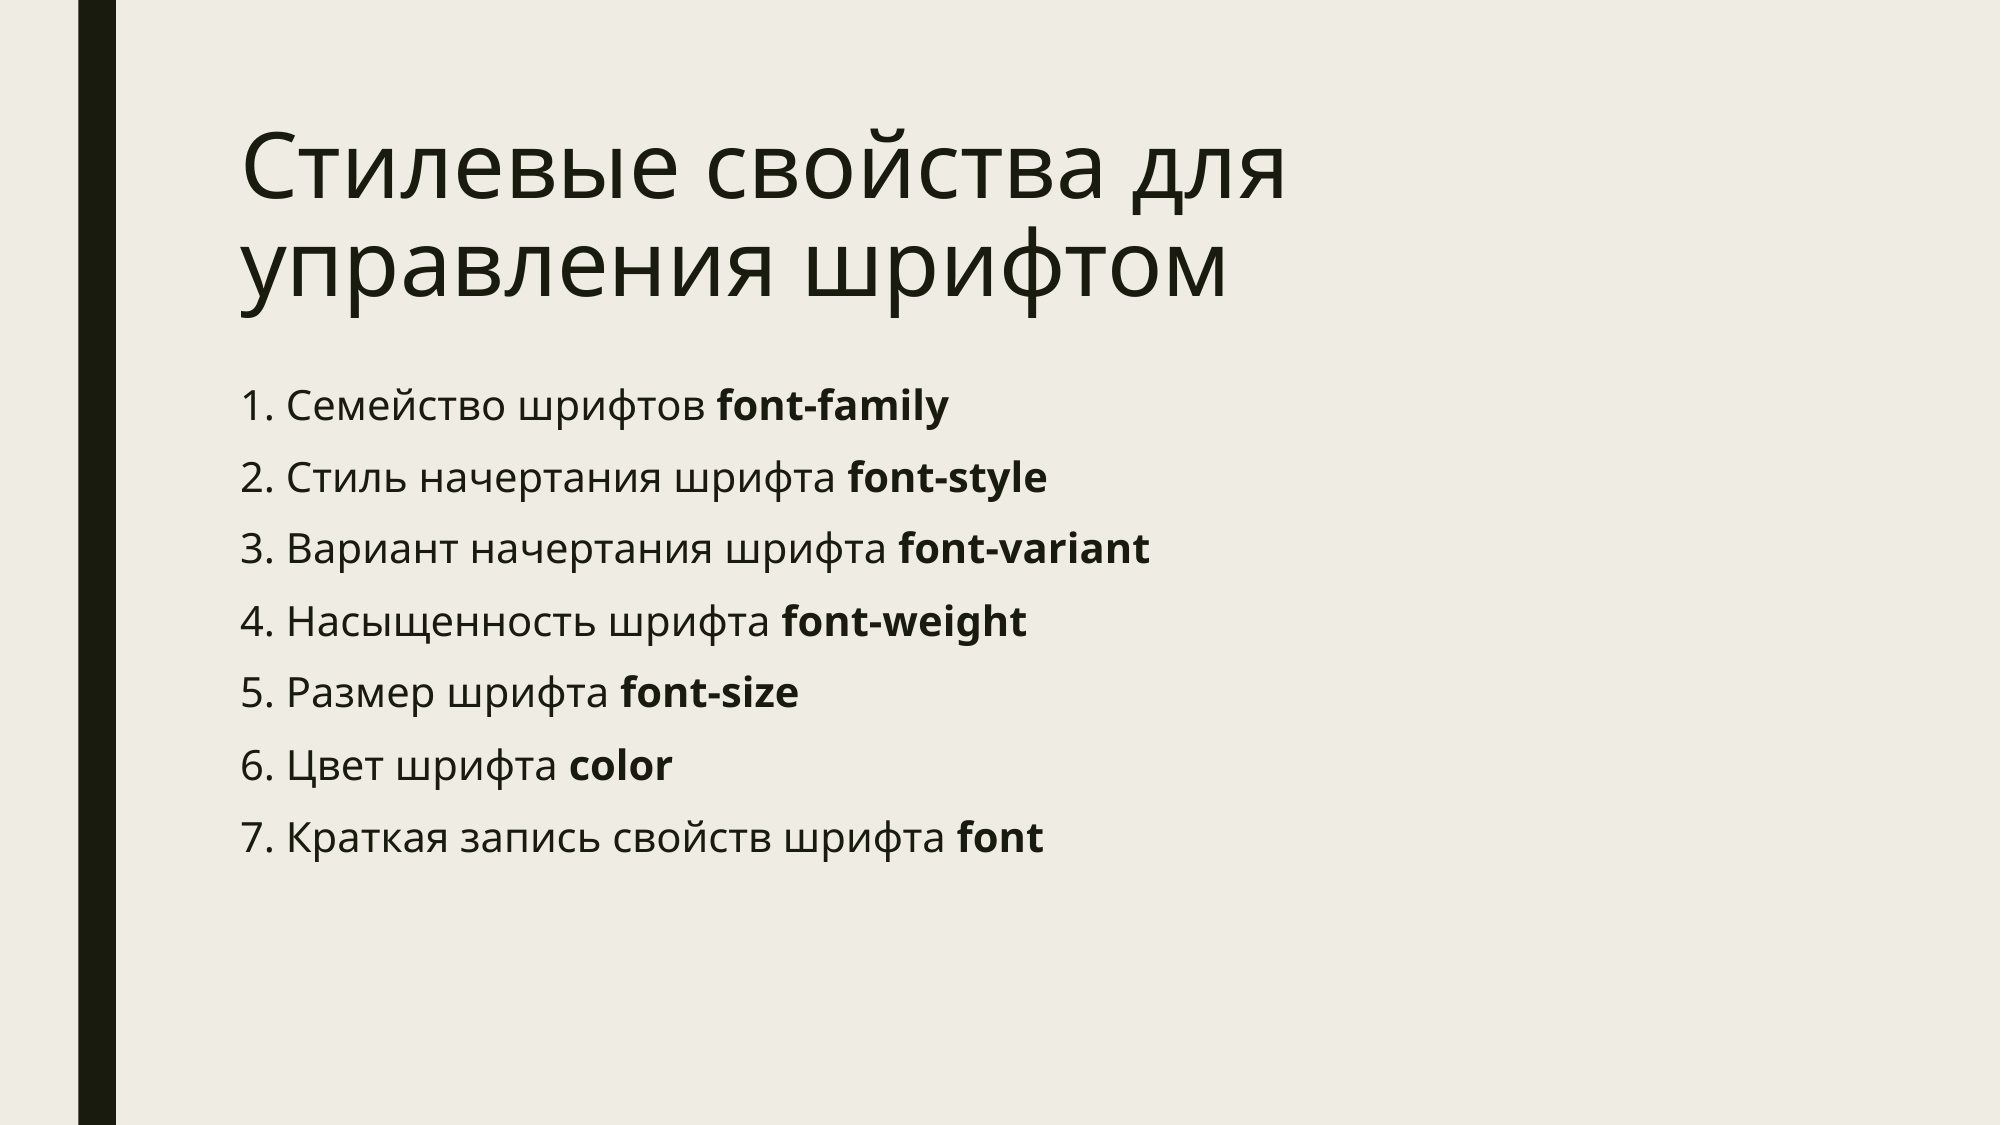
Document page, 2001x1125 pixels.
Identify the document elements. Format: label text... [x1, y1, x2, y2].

list 1. Семейство шрифтов font-family 2. Стиль начертания шрифта font-style 3. Вариант начертания шрифта font-variant 4. Насыщенность шрифта font-weight 5. Размер шрифта font-size 6. Цвет шрифта color 7. Краткая запись свойств шрифта font [225, 375, 1800, 963]
title Стилевые свойства для управления шрифтом [225, 112, 1800, 357]
